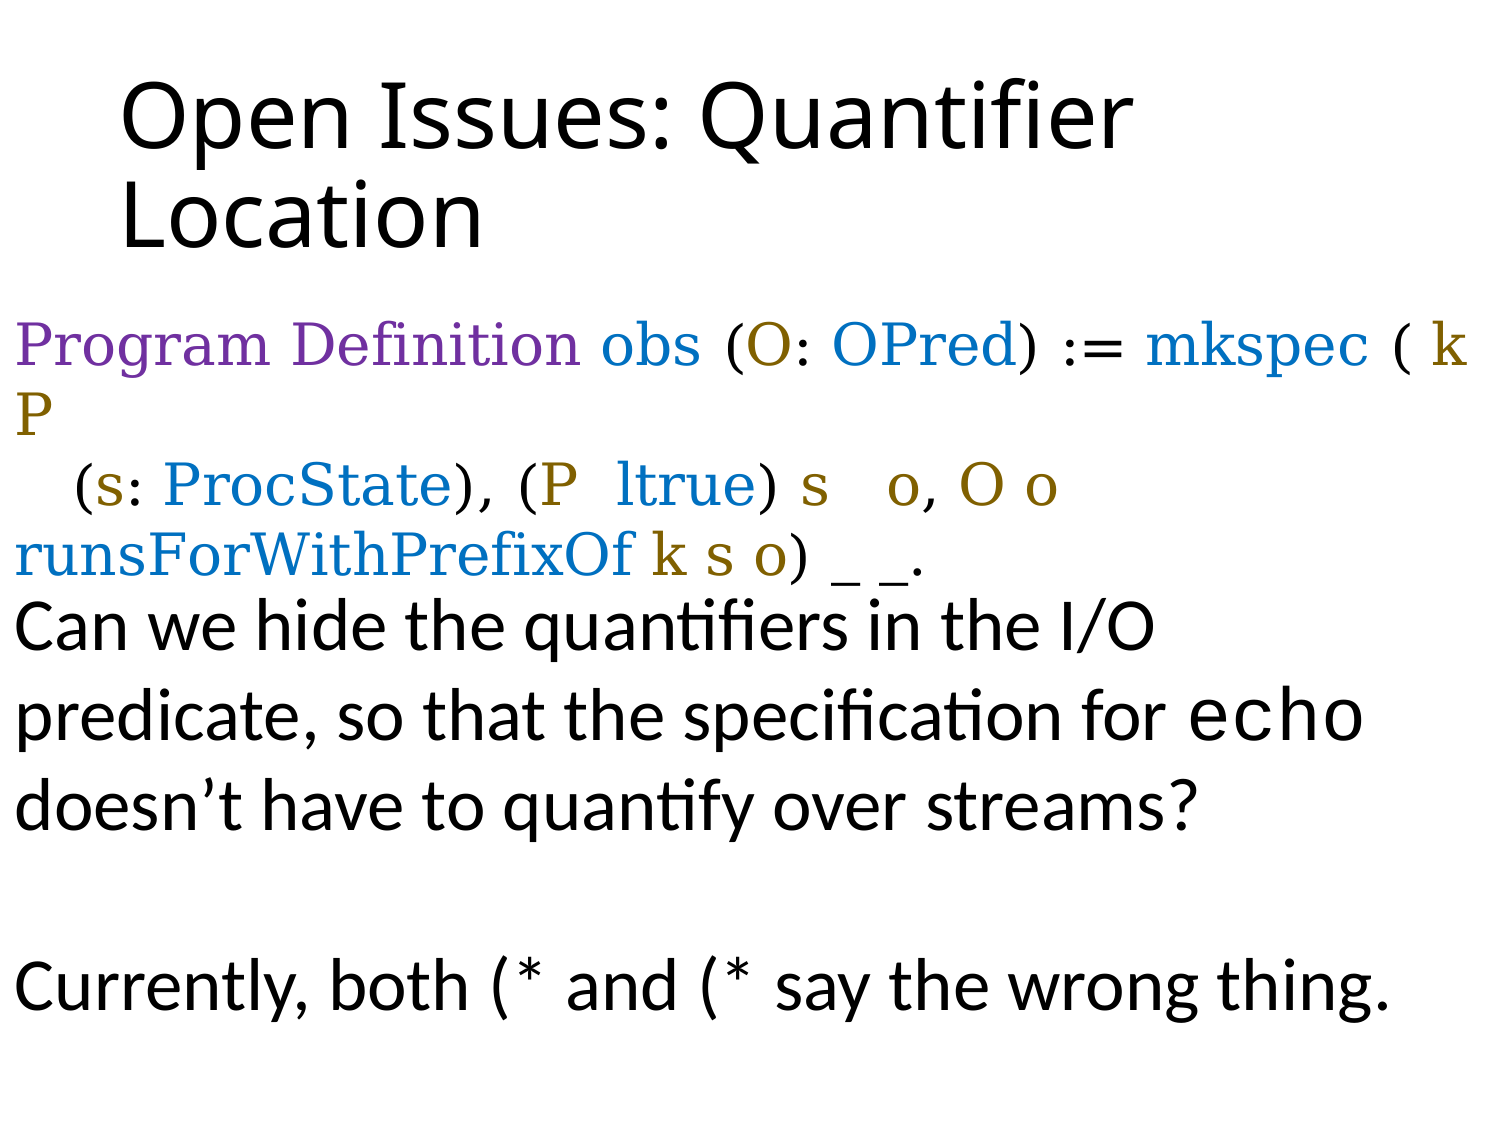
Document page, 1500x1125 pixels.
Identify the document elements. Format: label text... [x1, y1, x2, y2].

title Open Issues: Quantifier Location [103, 59, 1500, 278]
